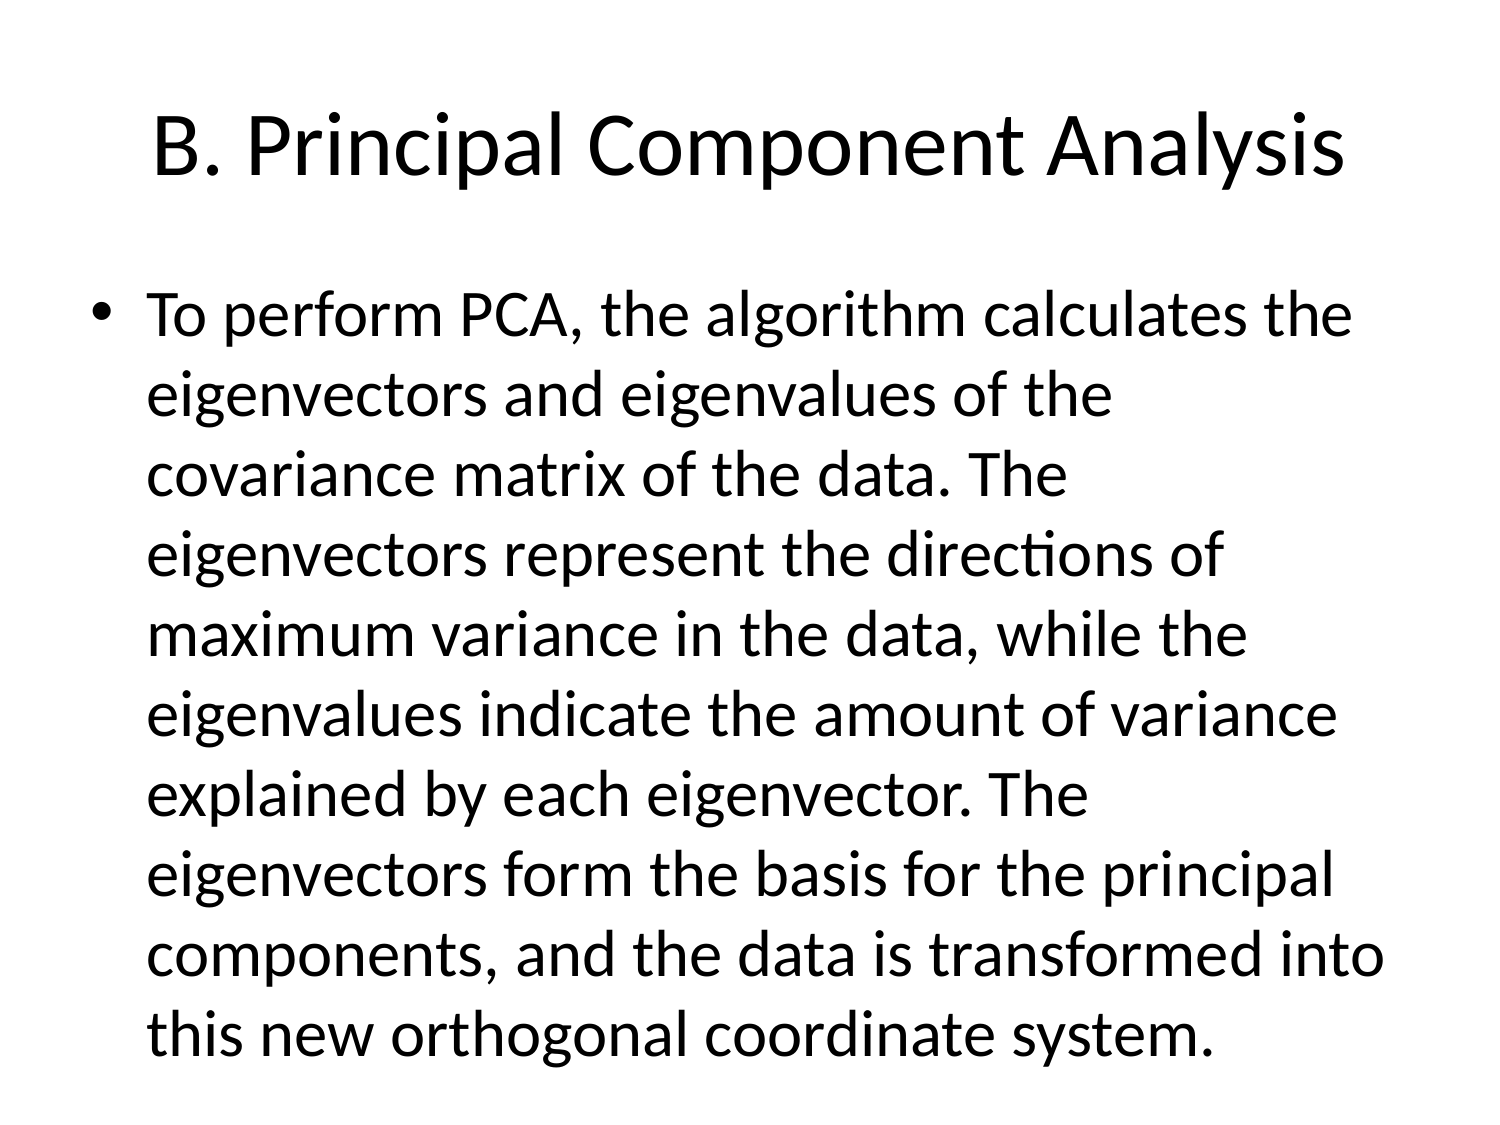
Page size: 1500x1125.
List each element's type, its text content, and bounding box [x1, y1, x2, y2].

title B. Principal Component Analysis [75, 45, 1425, 233]
list To perform PCA, the algorithm calculates the eigenvectors and eigenvalues of the covariance matrix of the data. The eigenvectors represent the directions of maximum variance in the data, while the eigenvalues indicate the amount of variance explained by each eigenvector. The eigenvectors form the basis for the principal components, and the data is transformed into this new orthogonal coordinate system. [75, 262, 1425, 1005]
